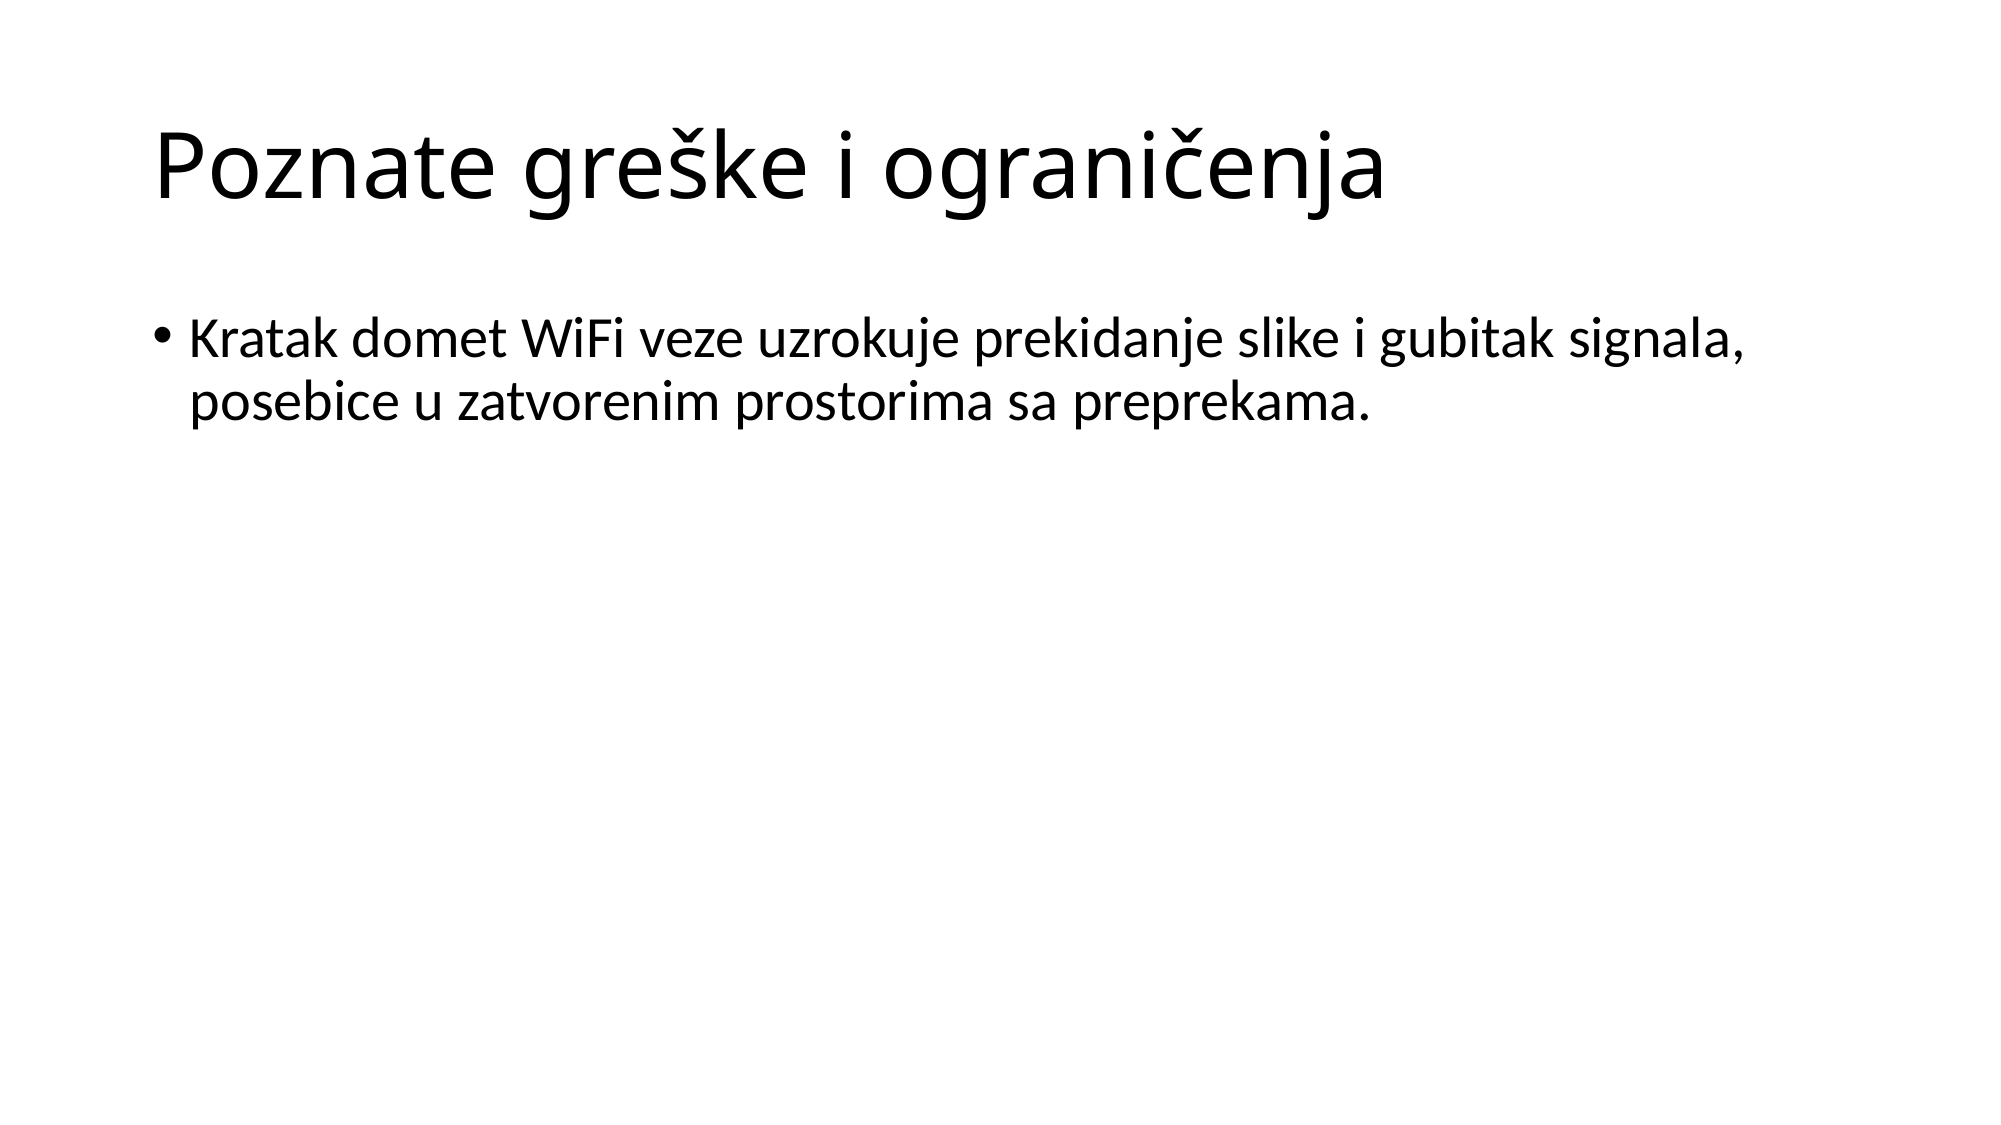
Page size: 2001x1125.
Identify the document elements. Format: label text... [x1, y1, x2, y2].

list Kratak domet WiFi veze uzrokuje prekidanje slike i gubitak signala, posebice u zatvorenim prostorima sa preprekama. [137, 299, 1863, 1014]
title Poznate greške i ograničenja [137, 59, 1863, 278]
